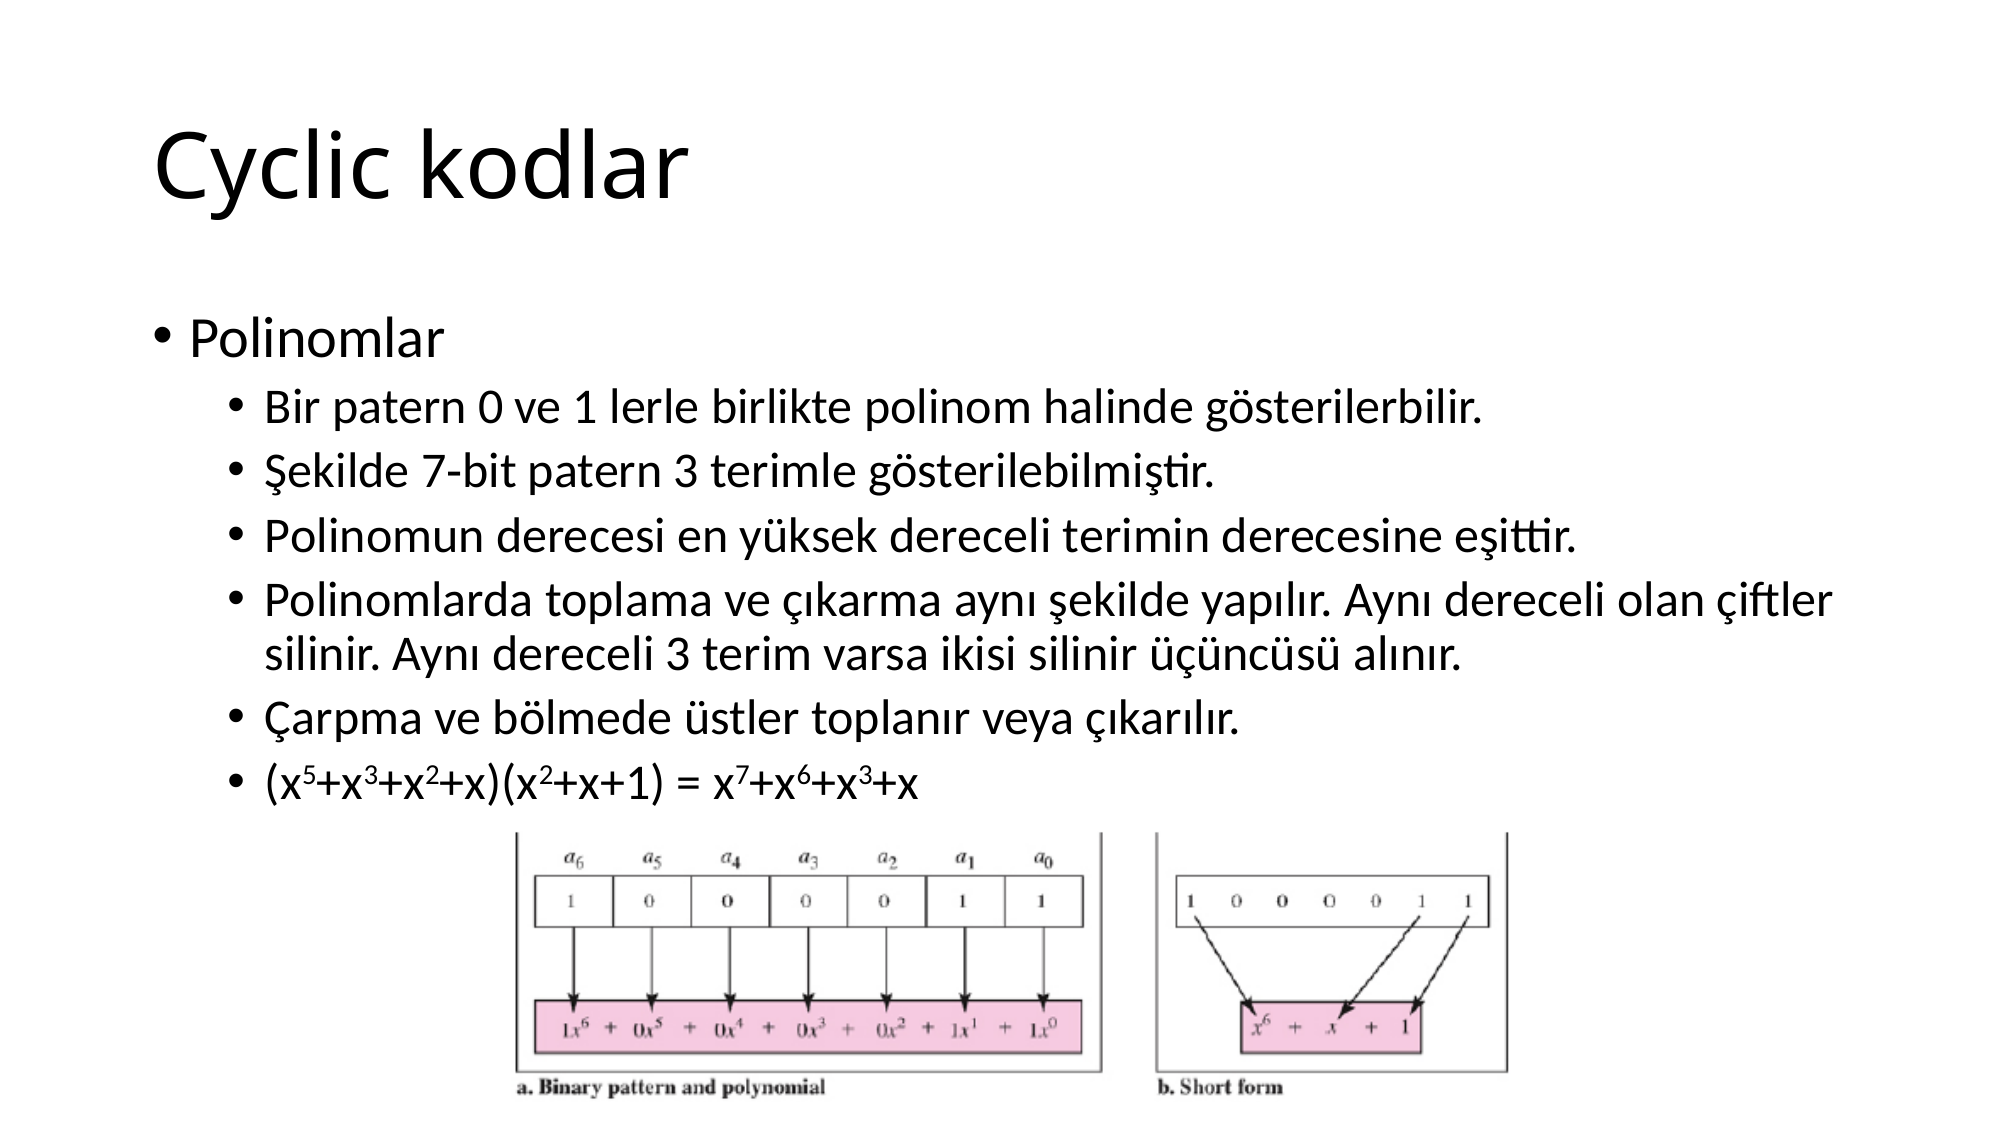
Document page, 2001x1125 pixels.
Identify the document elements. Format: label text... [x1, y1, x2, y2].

picture [499, 819, 1521, 1102]
title Cyclic kodlar [137, 59, 1863, 278]
list Polinomlar Bir patern 0 ve 1 lerle birlikte polinom halinde gösterilerbilir. Şekilde 7‐bit patern 3 terimle gösterilebilmiştir. Polinomun derecesi en yüksek dereceli terimin derecesine eşittir. Polinomlarda toplama ve çıkarma aynı şekilde yapılır. Aynı dereceli olan çiftler silinir. Aynı dereceli 3 terim varsa ikisi silinir üçüncüsü alınır. Çarpma ve bölmede üstler toplanır veya çıkarılır. (x5+x3+x2+x)(x2+x+1) = x7+x6+x3+x [137, 299, 1863, 1014]
